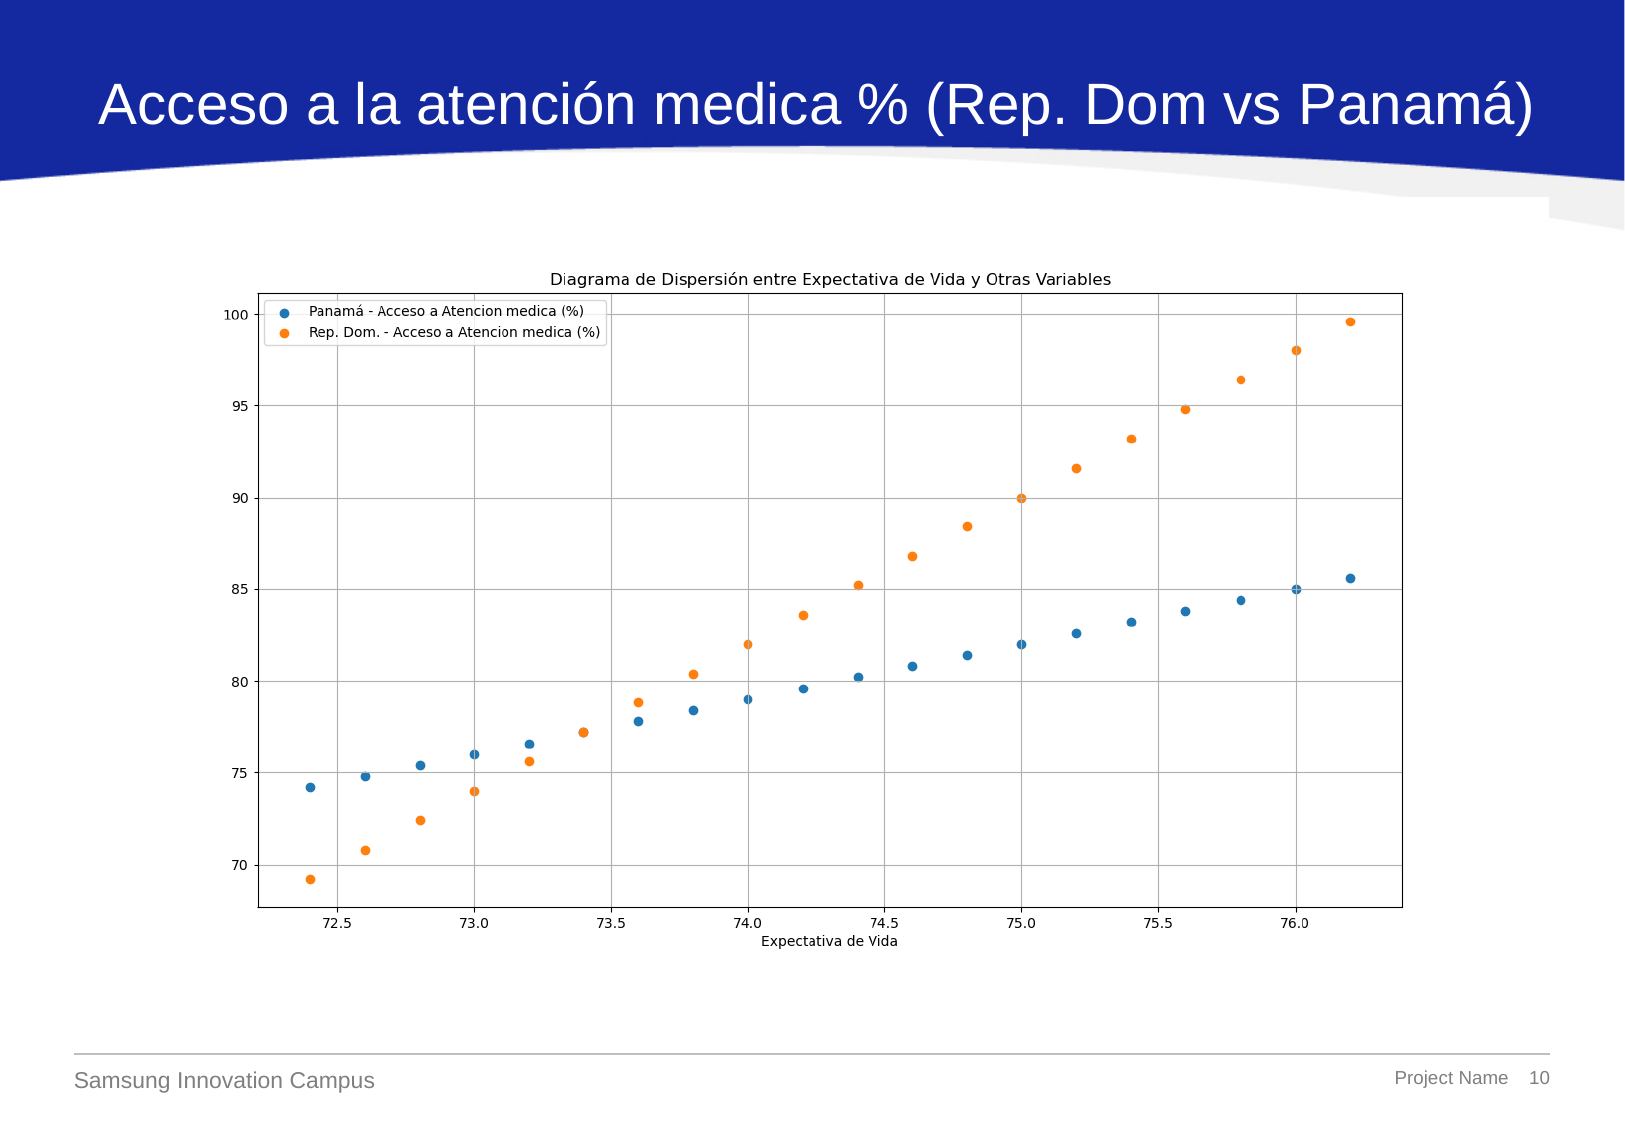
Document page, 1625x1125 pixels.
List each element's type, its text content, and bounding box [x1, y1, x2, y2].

picture [0, 0, 1625, 1125]
text_box Acceso a la atención medica % (Rep. Dom vs Panamá) [98, 65, 1574, 136]
